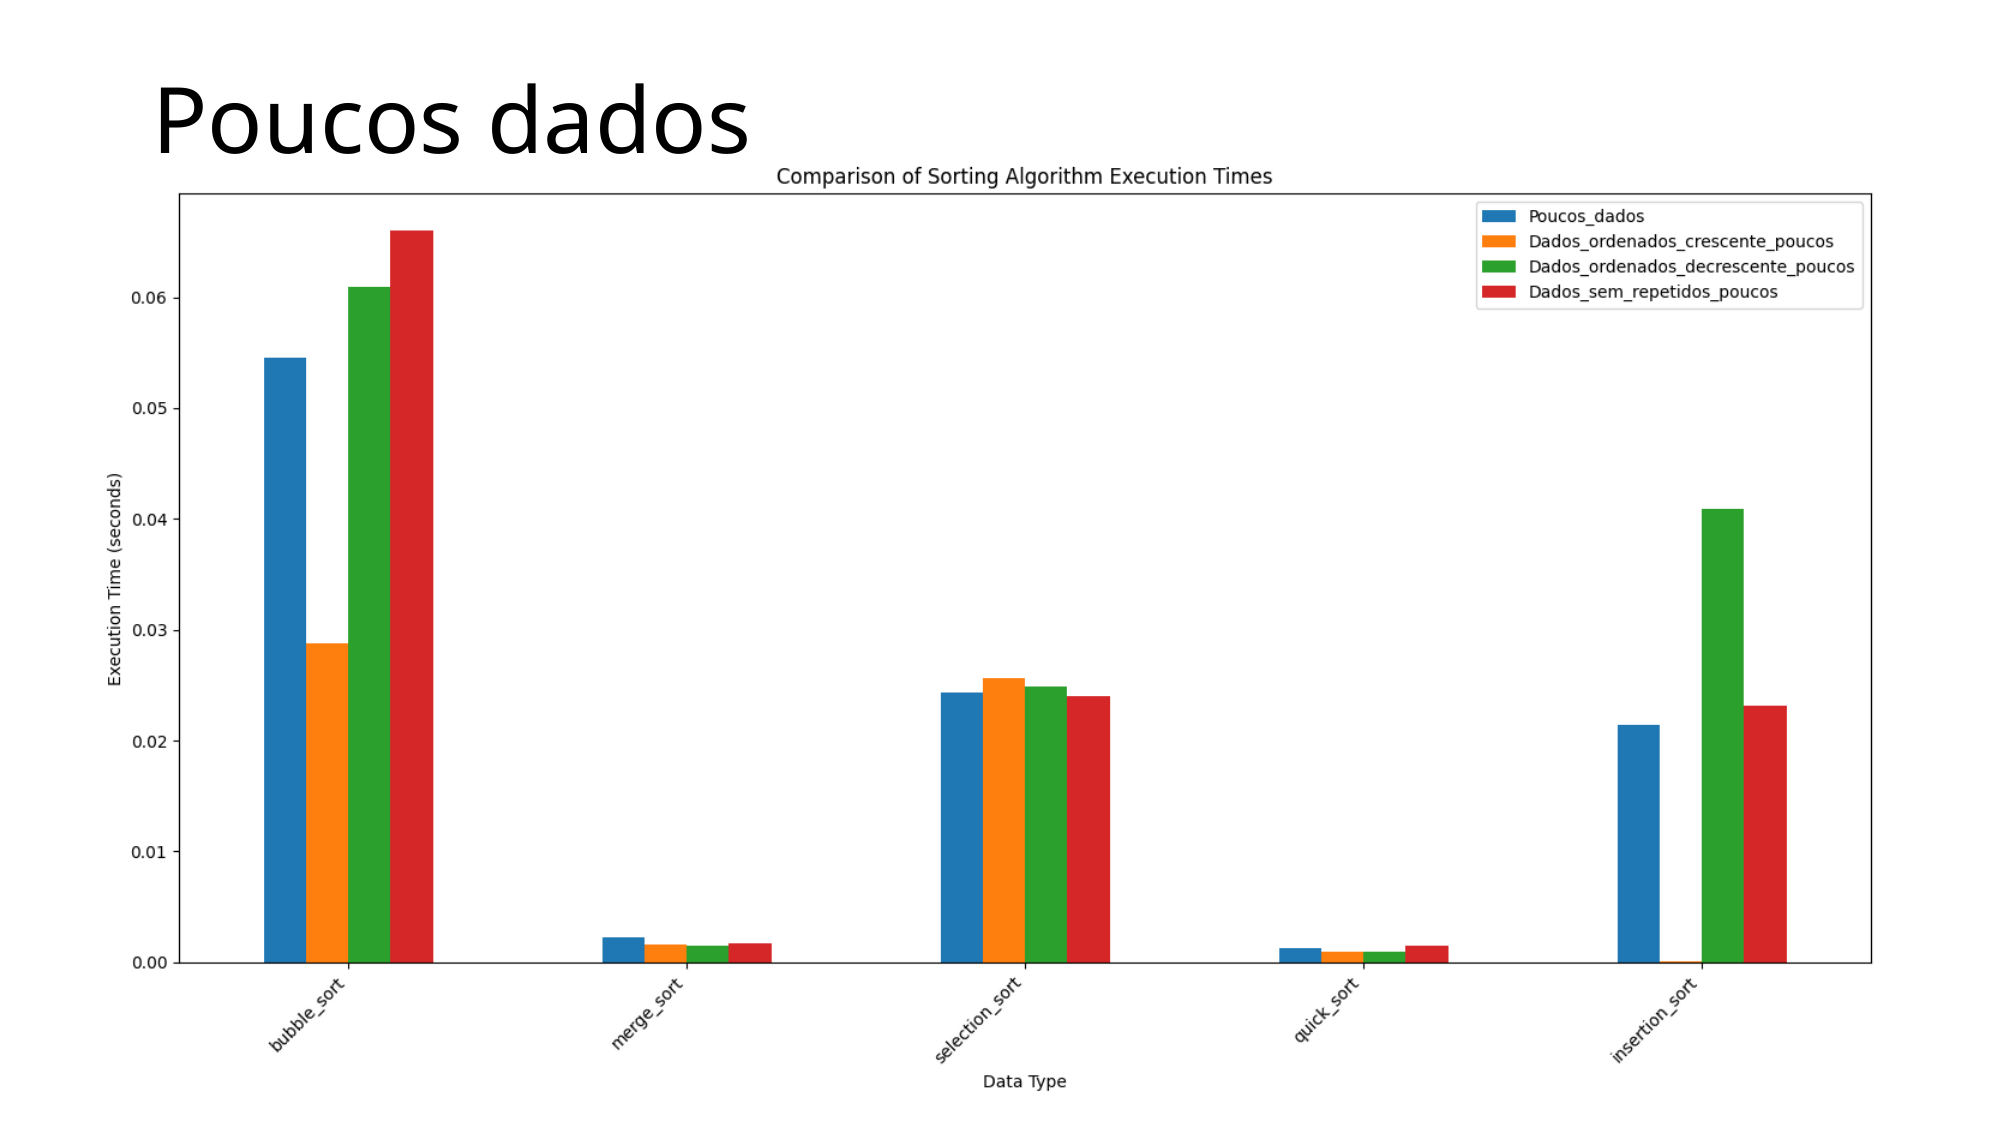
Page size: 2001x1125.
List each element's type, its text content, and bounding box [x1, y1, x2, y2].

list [94, 154, 1884, 1104]
title Poucos dados [137, 59, 1863, 154]
